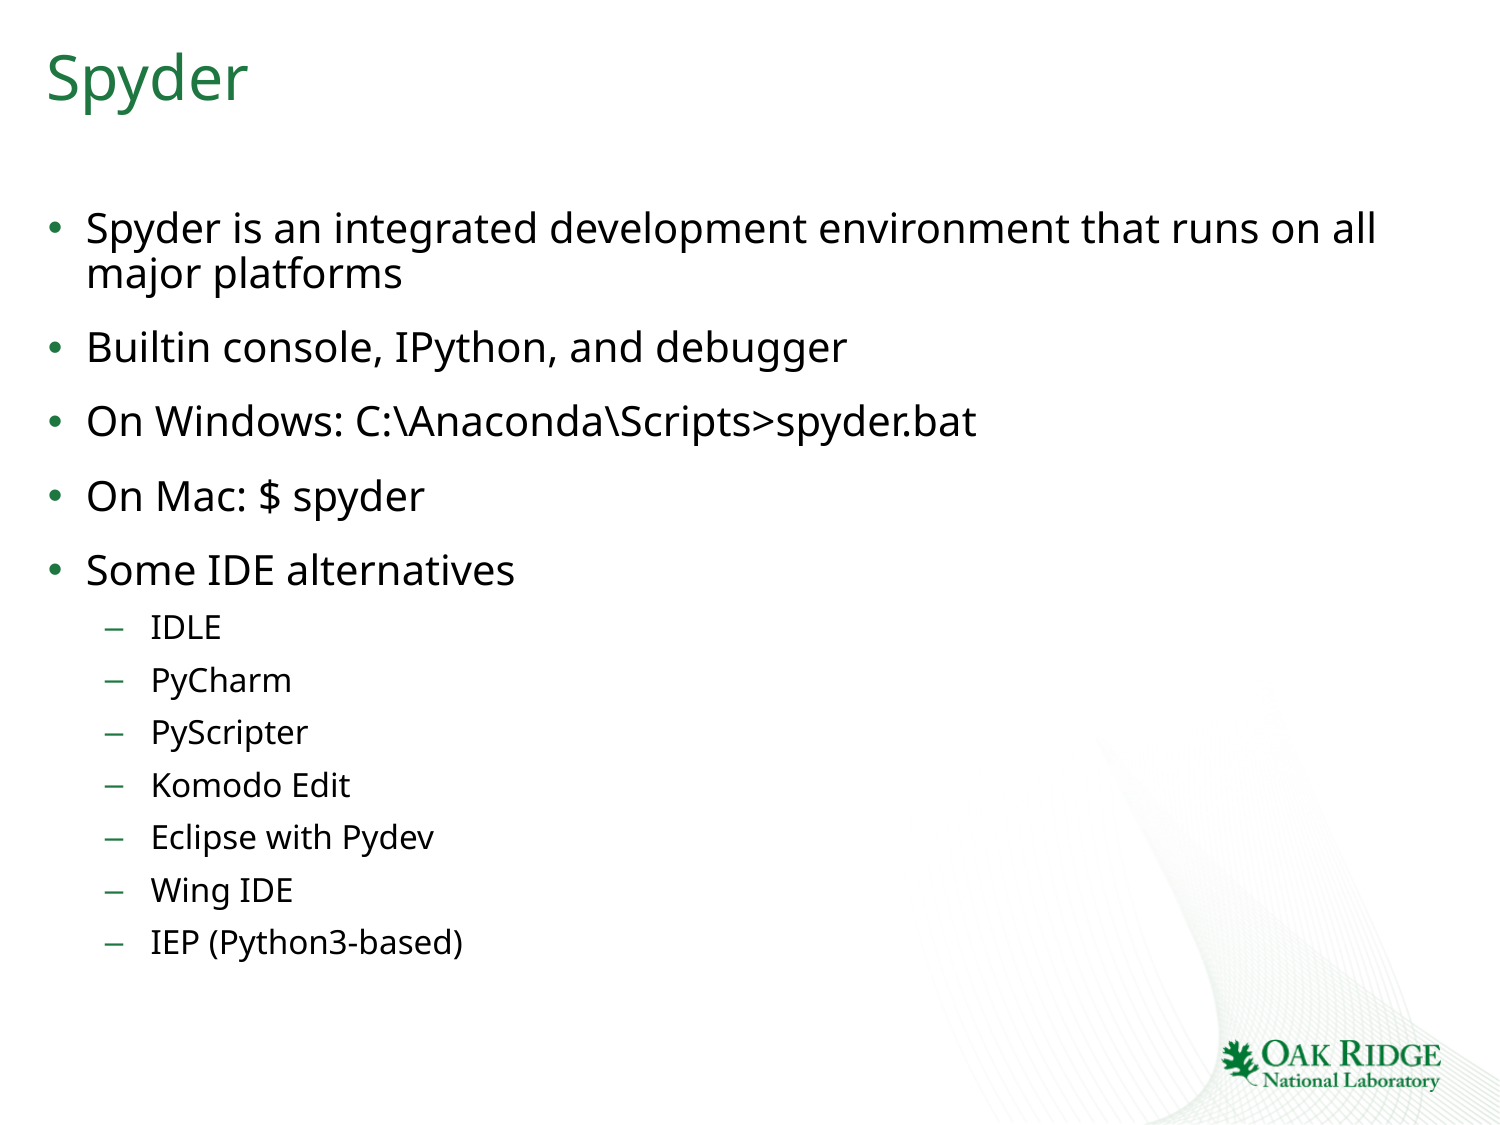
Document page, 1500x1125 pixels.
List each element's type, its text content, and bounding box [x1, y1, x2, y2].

list Spyder is an integrated development environment that runs on all major platforms Builtin console, IPython, and debugger On Windows: C:\Anaconda\Scripts>spyder.bat On Mac: $ spyder Some IDE alternatives IDLE PyCharm PyScripter Komodo Edit Eclipse with Pydev Wing IDE IEP (Python3-based) [33, 200, 1500, 988]
title Spyder [31, 41, 1449, 122]
picture [833, 988, 1500, 1125]
